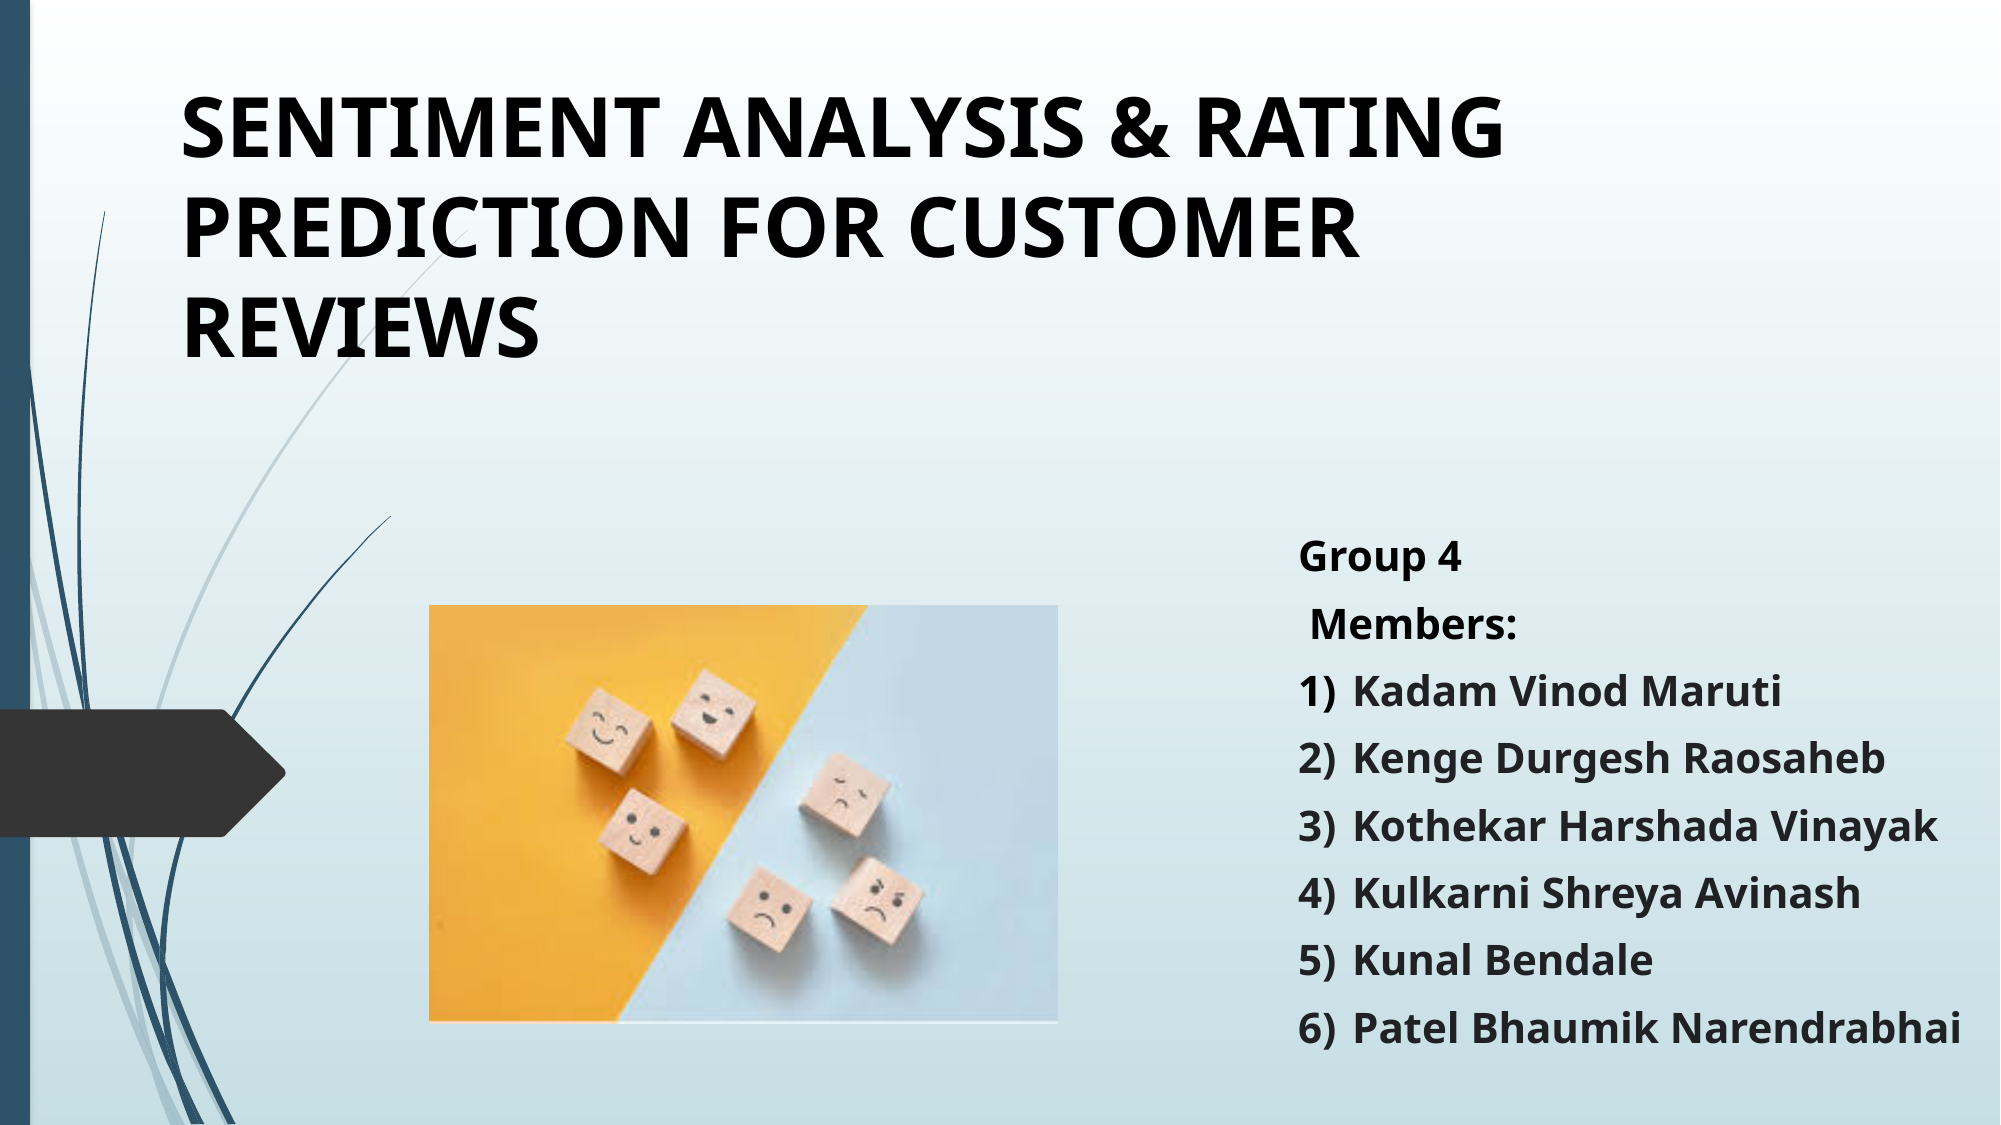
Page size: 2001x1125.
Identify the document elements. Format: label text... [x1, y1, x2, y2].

title SENTIMENT ANALYSIS & RATING PREDICTION FOR CUSTOMER REVIEWS [165, 42, 1614, 382]
picture [429, 605, 1058, 1024]
subtitle Group 4 Members: 1) Kadam Vinod Maruti 2) Kenge Durgesh Raosaheb 3) Kothekar Harshada Vinayak 4) Kulkarni Shreya Avinash 5) Kunal Bendale 6) Patel Bhaumik Narendrabhai [1283, 518, 1979, 1111]
